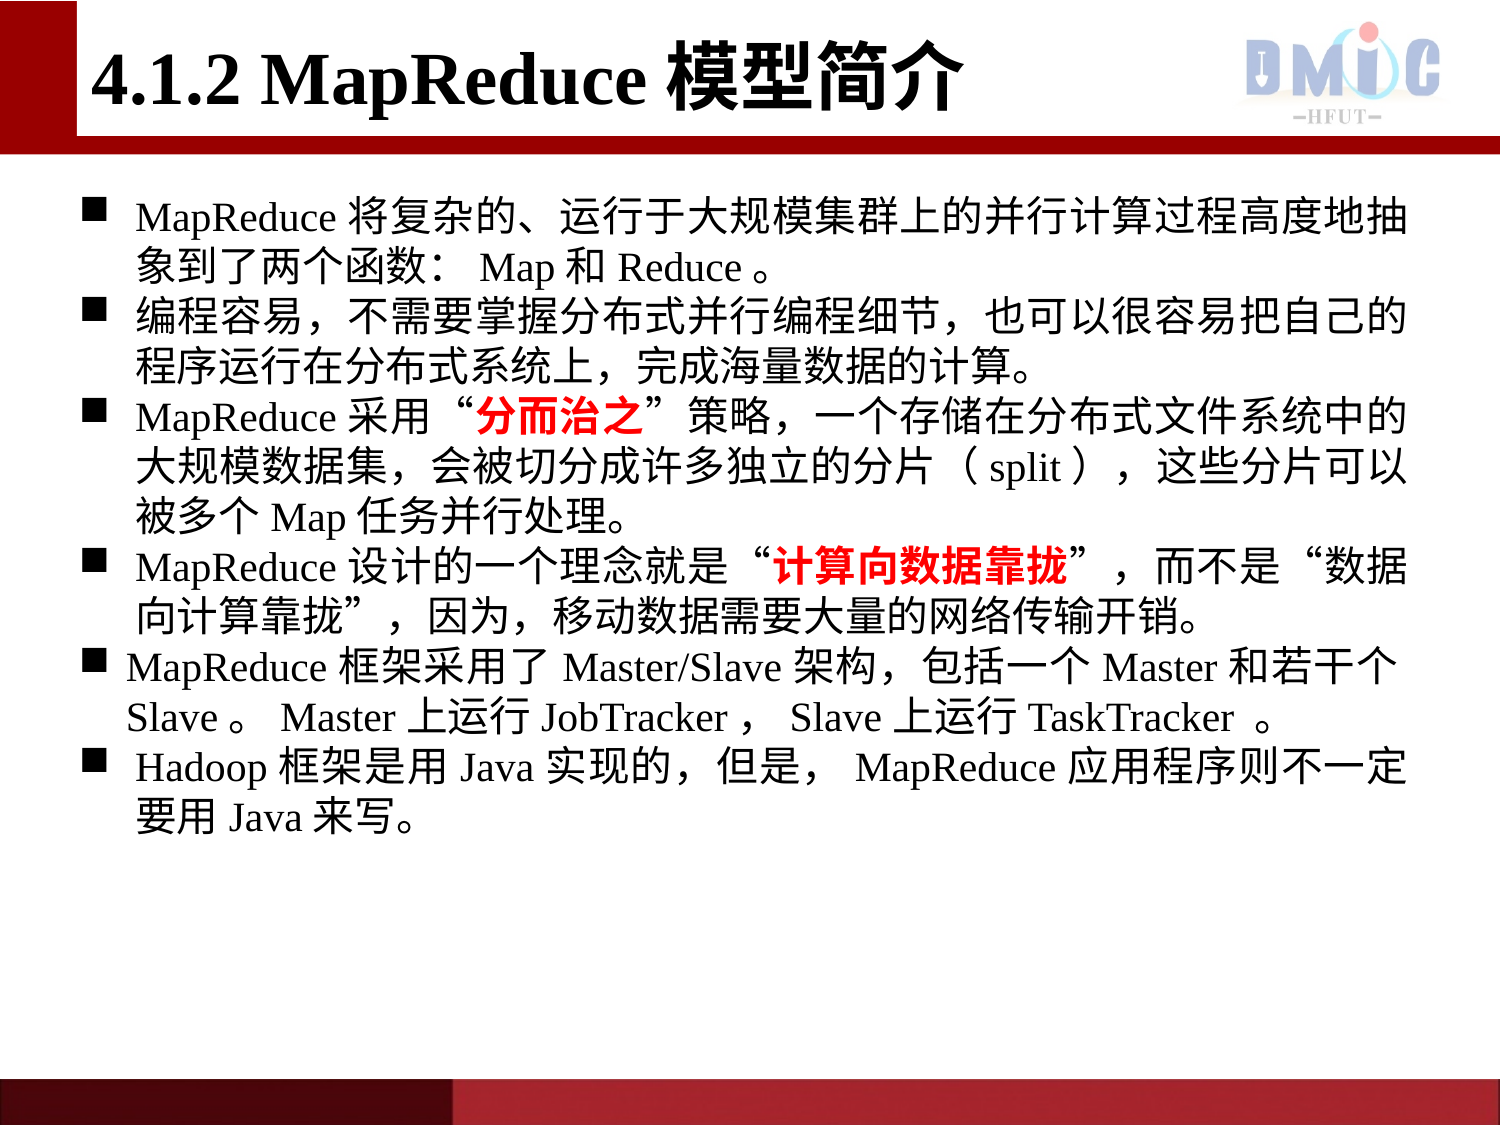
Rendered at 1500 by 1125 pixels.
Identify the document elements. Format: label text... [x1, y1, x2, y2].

picture [0, 1079, 1500, 1125]
title 4.1.2 MapReduce模型简介 [76, 0, 1390, 151]
text_box MapReduce将复杂的、运行于大规模集群上的并行计算过程高度地抽象到了两个函数：Map和Reduce。 编程容易，不需要掌握分布式并行编程细节，也可以很容易把自己的程序运行在分布式系统上，完成海量数据的计算。 MapReduce采用“分而治之”策略，一个存储在分布式文件系统中的大规模数据集，会被切分成许多独立的分片（split），这些分片可以被多个Map任务并行处理。 MapReduce设计的一个理念就是“计算向数据靠拢”，而不是“数据向计算靠拢”，因为，移动数据需要大量的网络传输开销。 MapReduce框架采用了Master/Slave架构，包括一个Master和若干个Slave。Master上运行JobTracker，Slave上运行TaskTracker 。 Hadoop框架是用Java实现的，但是，MapReduce应用程序则不一定要用Java来写。 [64, 182, 1424, 848]
